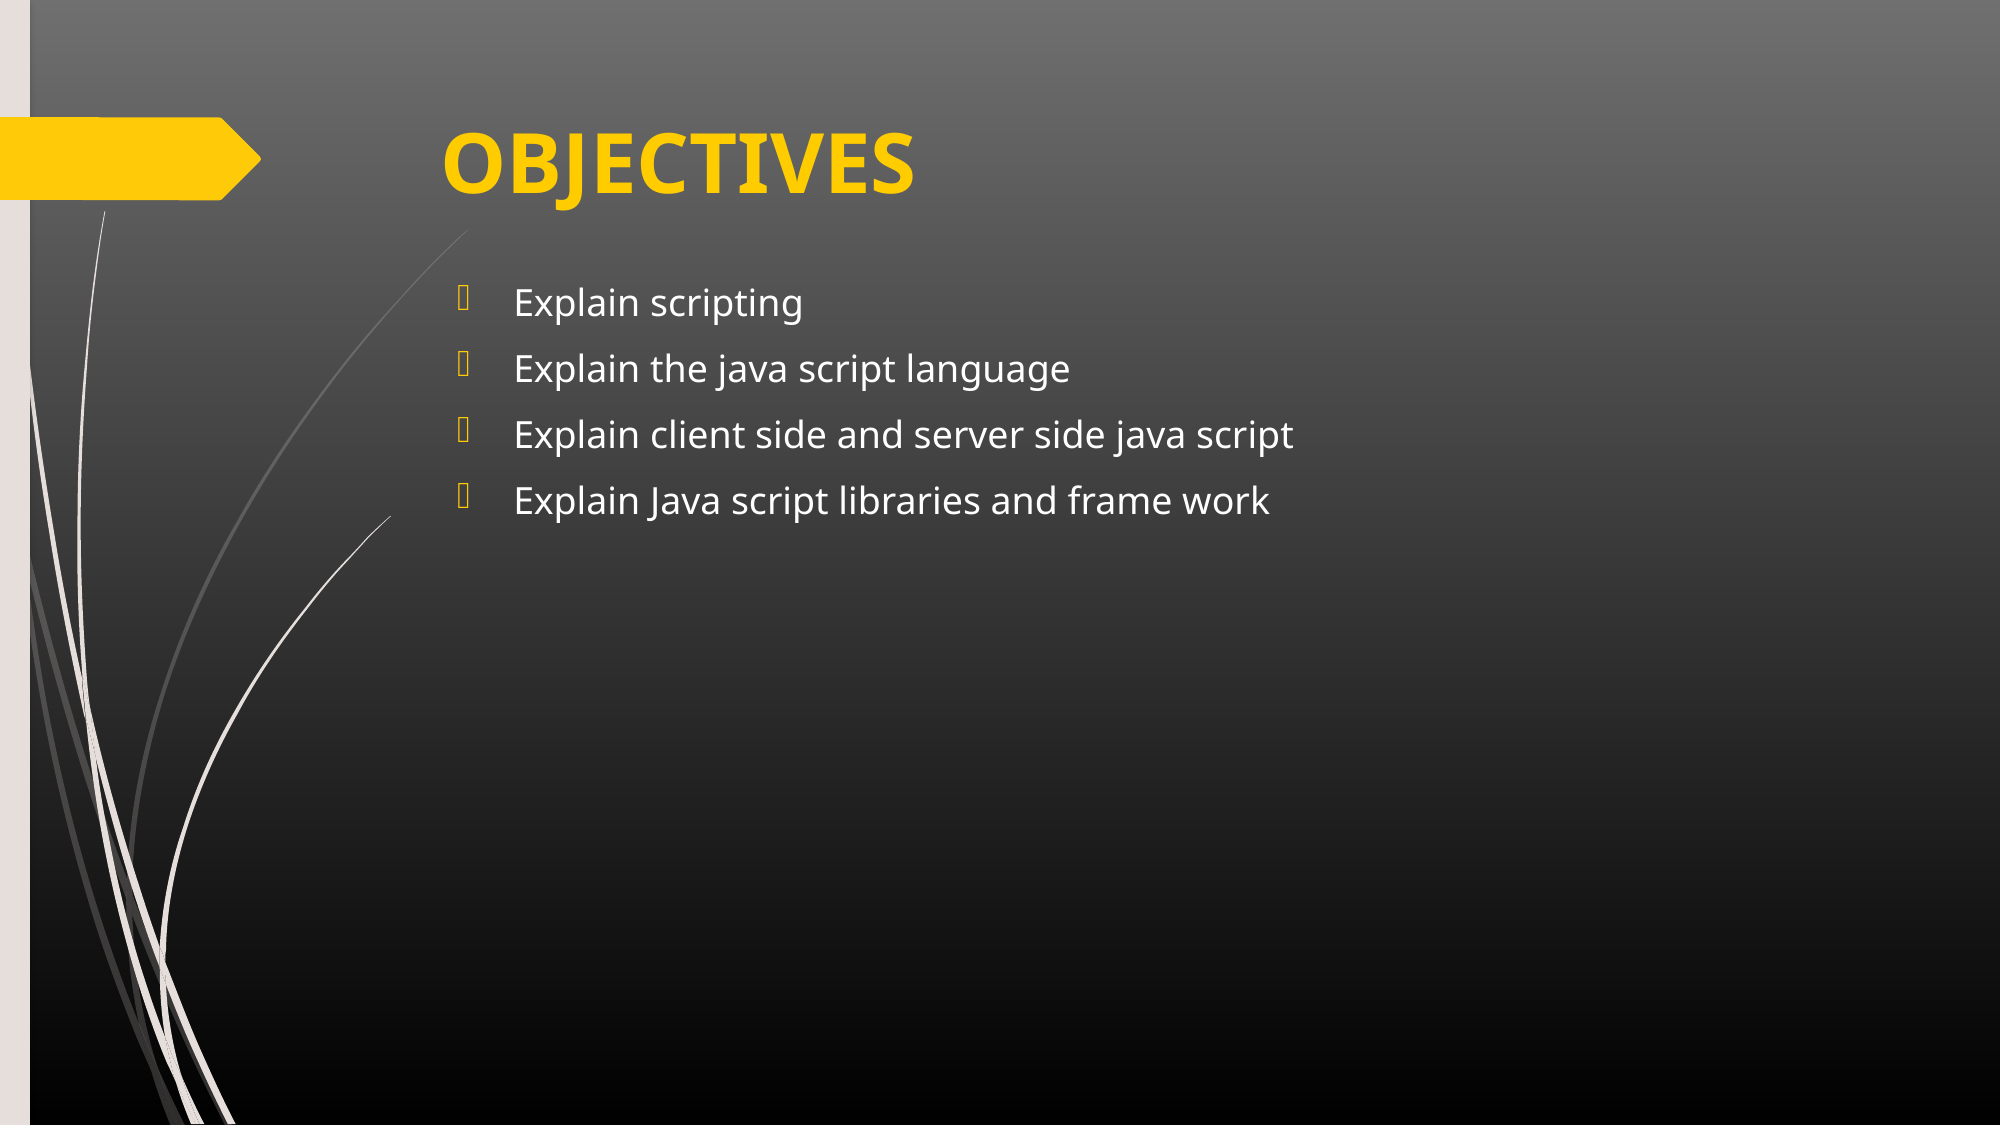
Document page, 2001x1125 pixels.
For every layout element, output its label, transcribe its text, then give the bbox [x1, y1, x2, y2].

list Explain scripting Explain the java script language Explain client side and server side java script Explain Java script libraries and frame work [442, 271, 1905, 735]
title OBJECTIVES [425, 102, 1888, 224]
